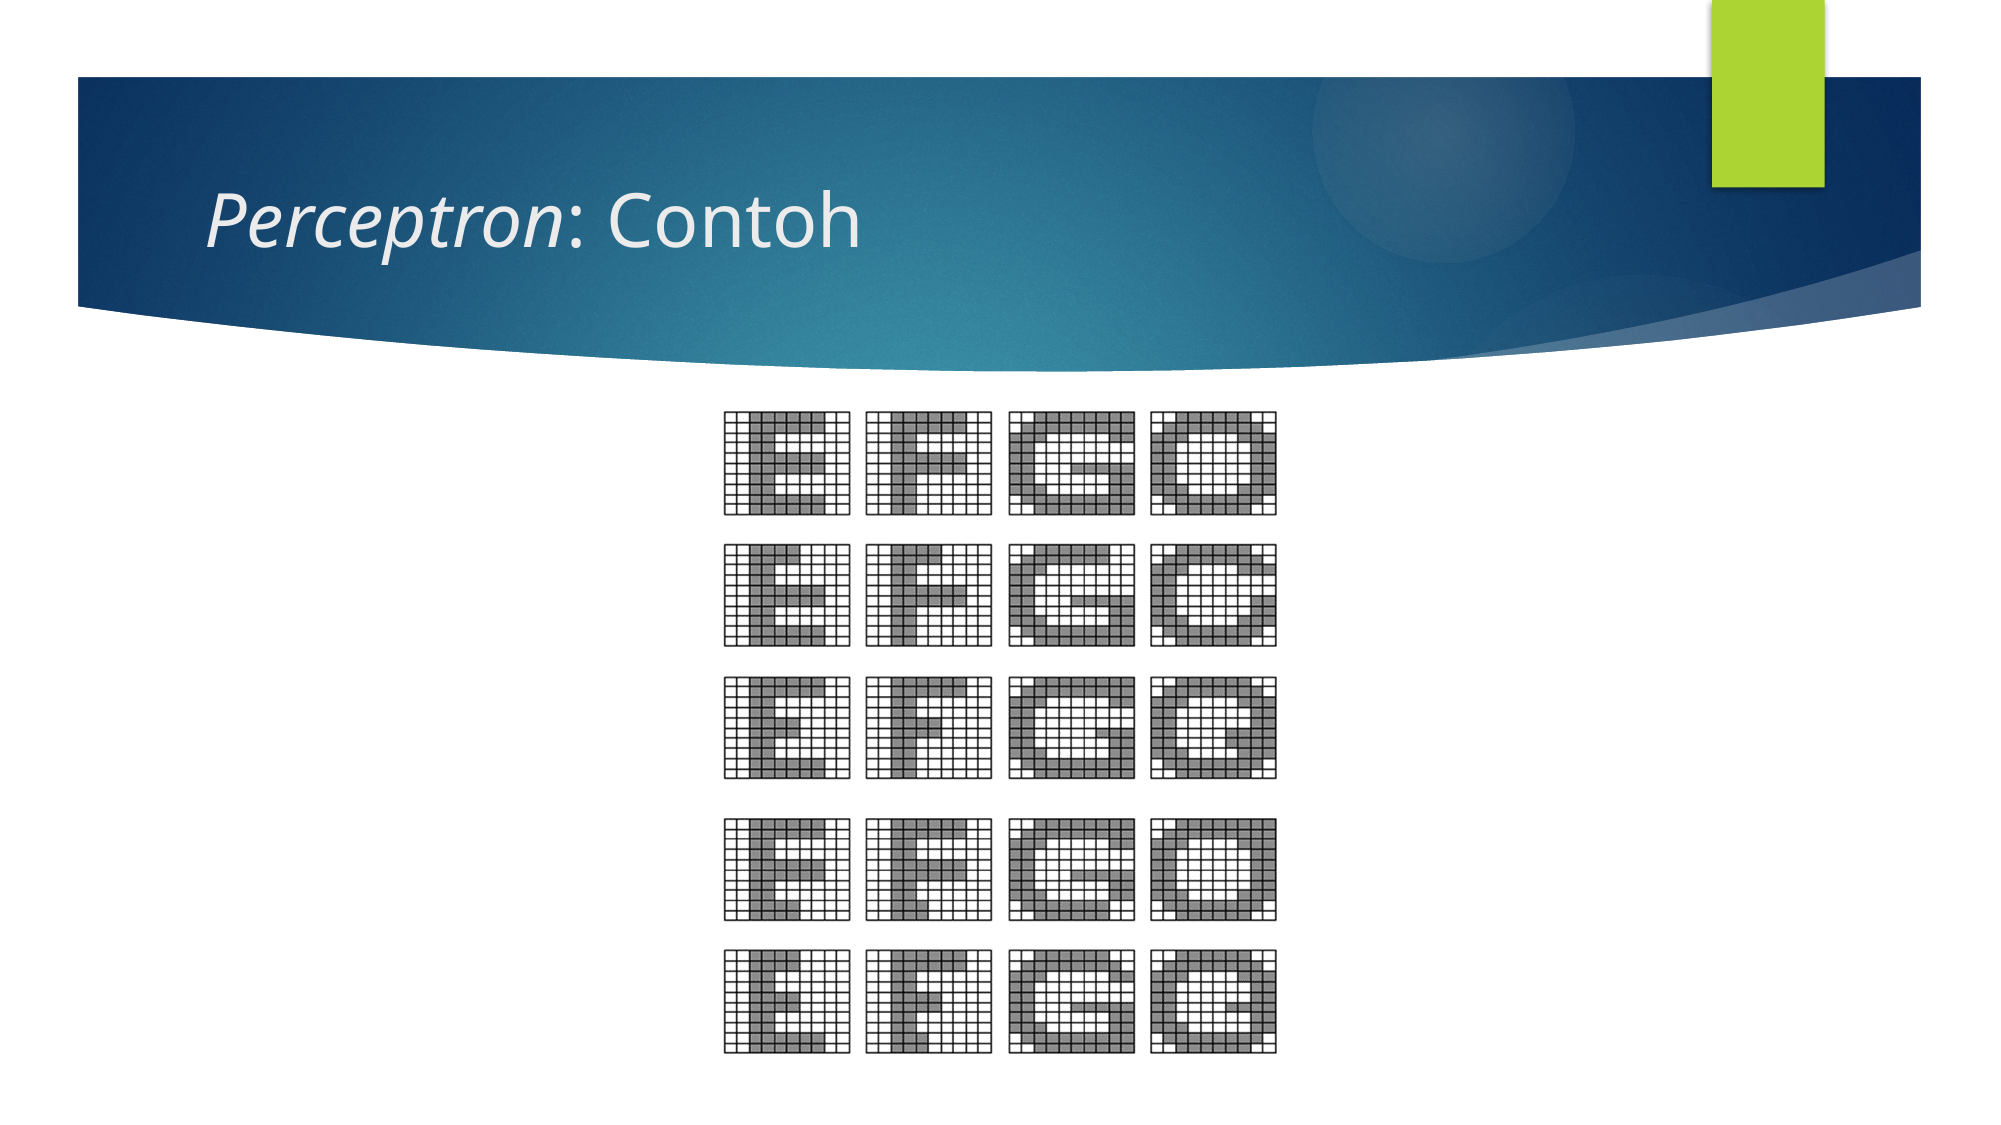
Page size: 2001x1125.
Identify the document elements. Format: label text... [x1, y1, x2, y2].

title Perceptron: Contoh [189, 159, 1627, 276]
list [720, 406, 1280, 1057]
